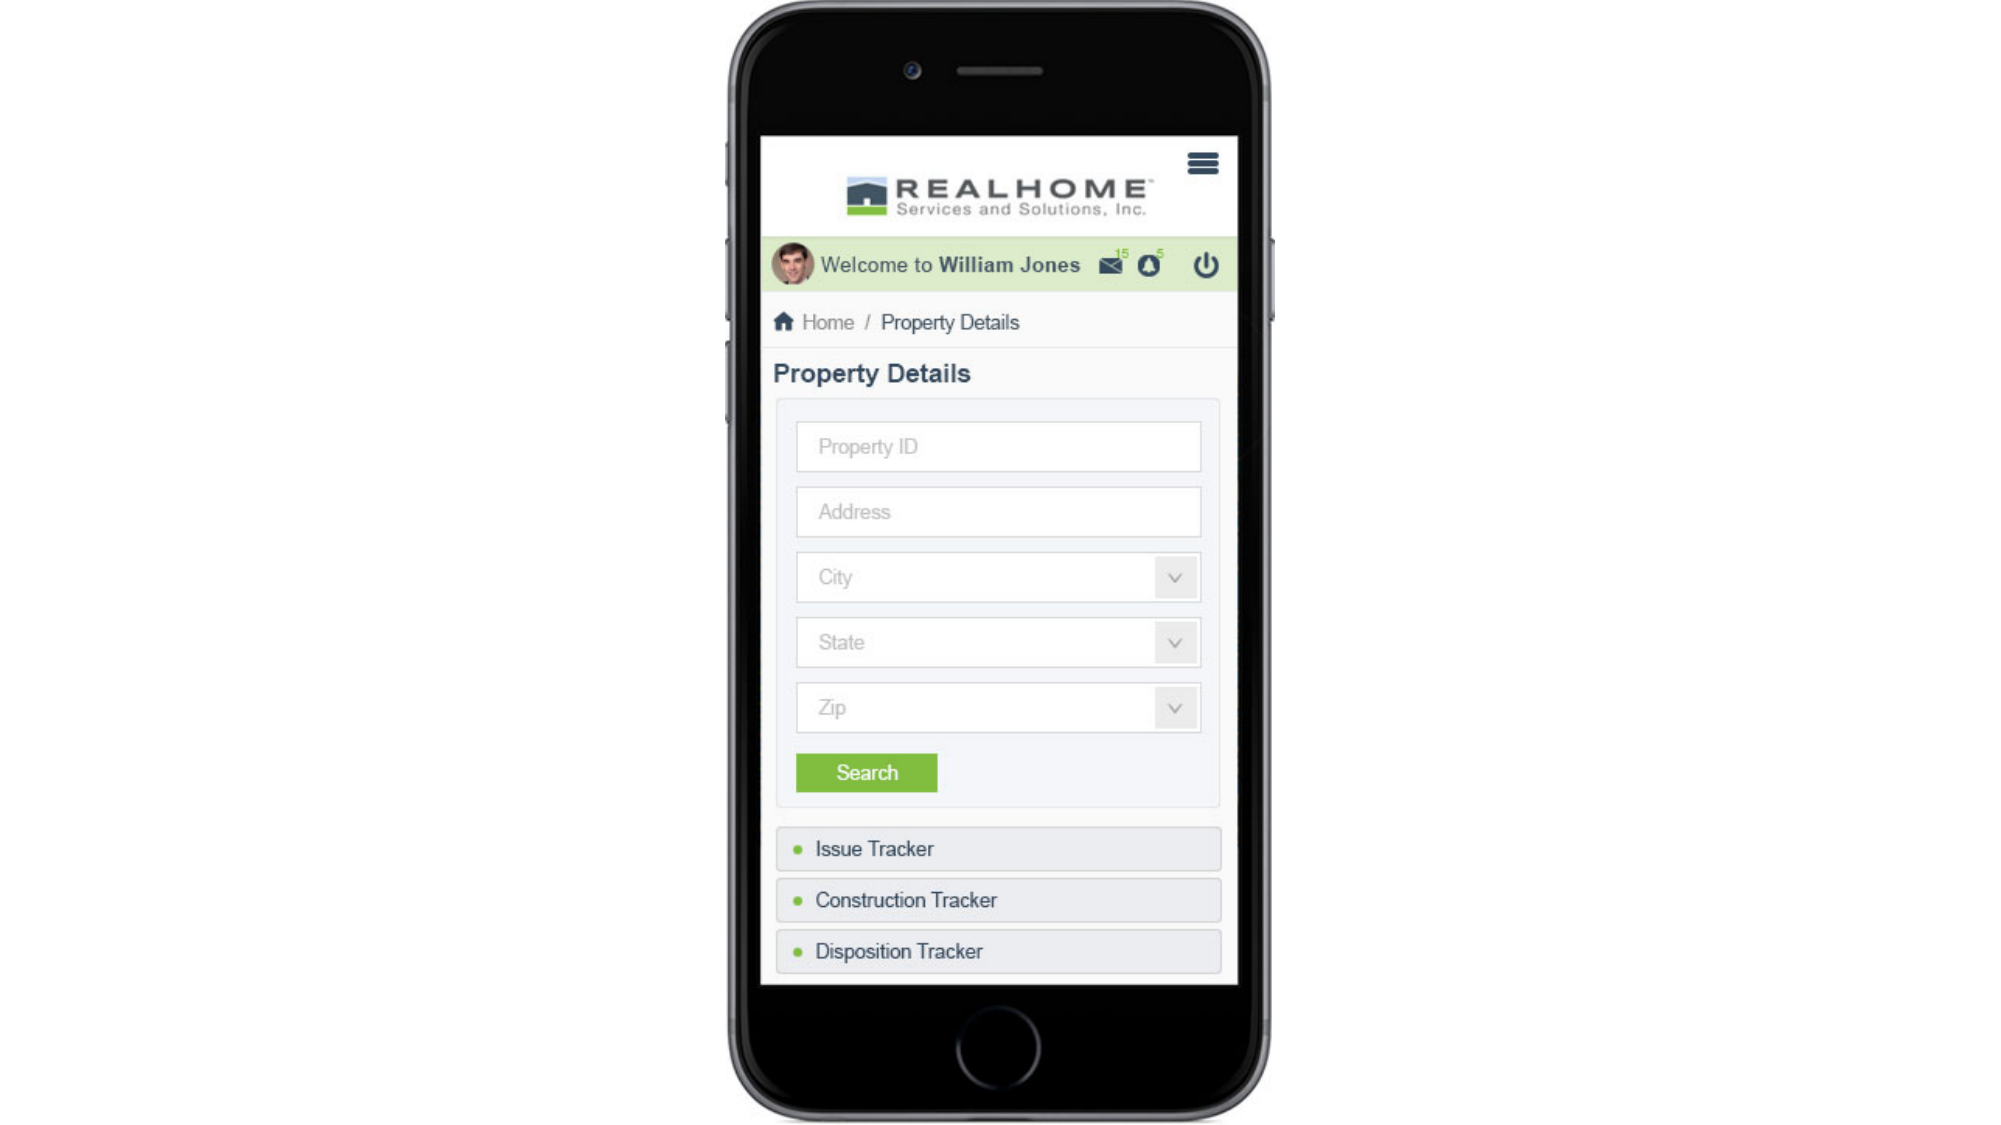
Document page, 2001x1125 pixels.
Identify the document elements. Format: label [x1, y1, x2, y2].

picture [725, 0, 1275, 1125]
